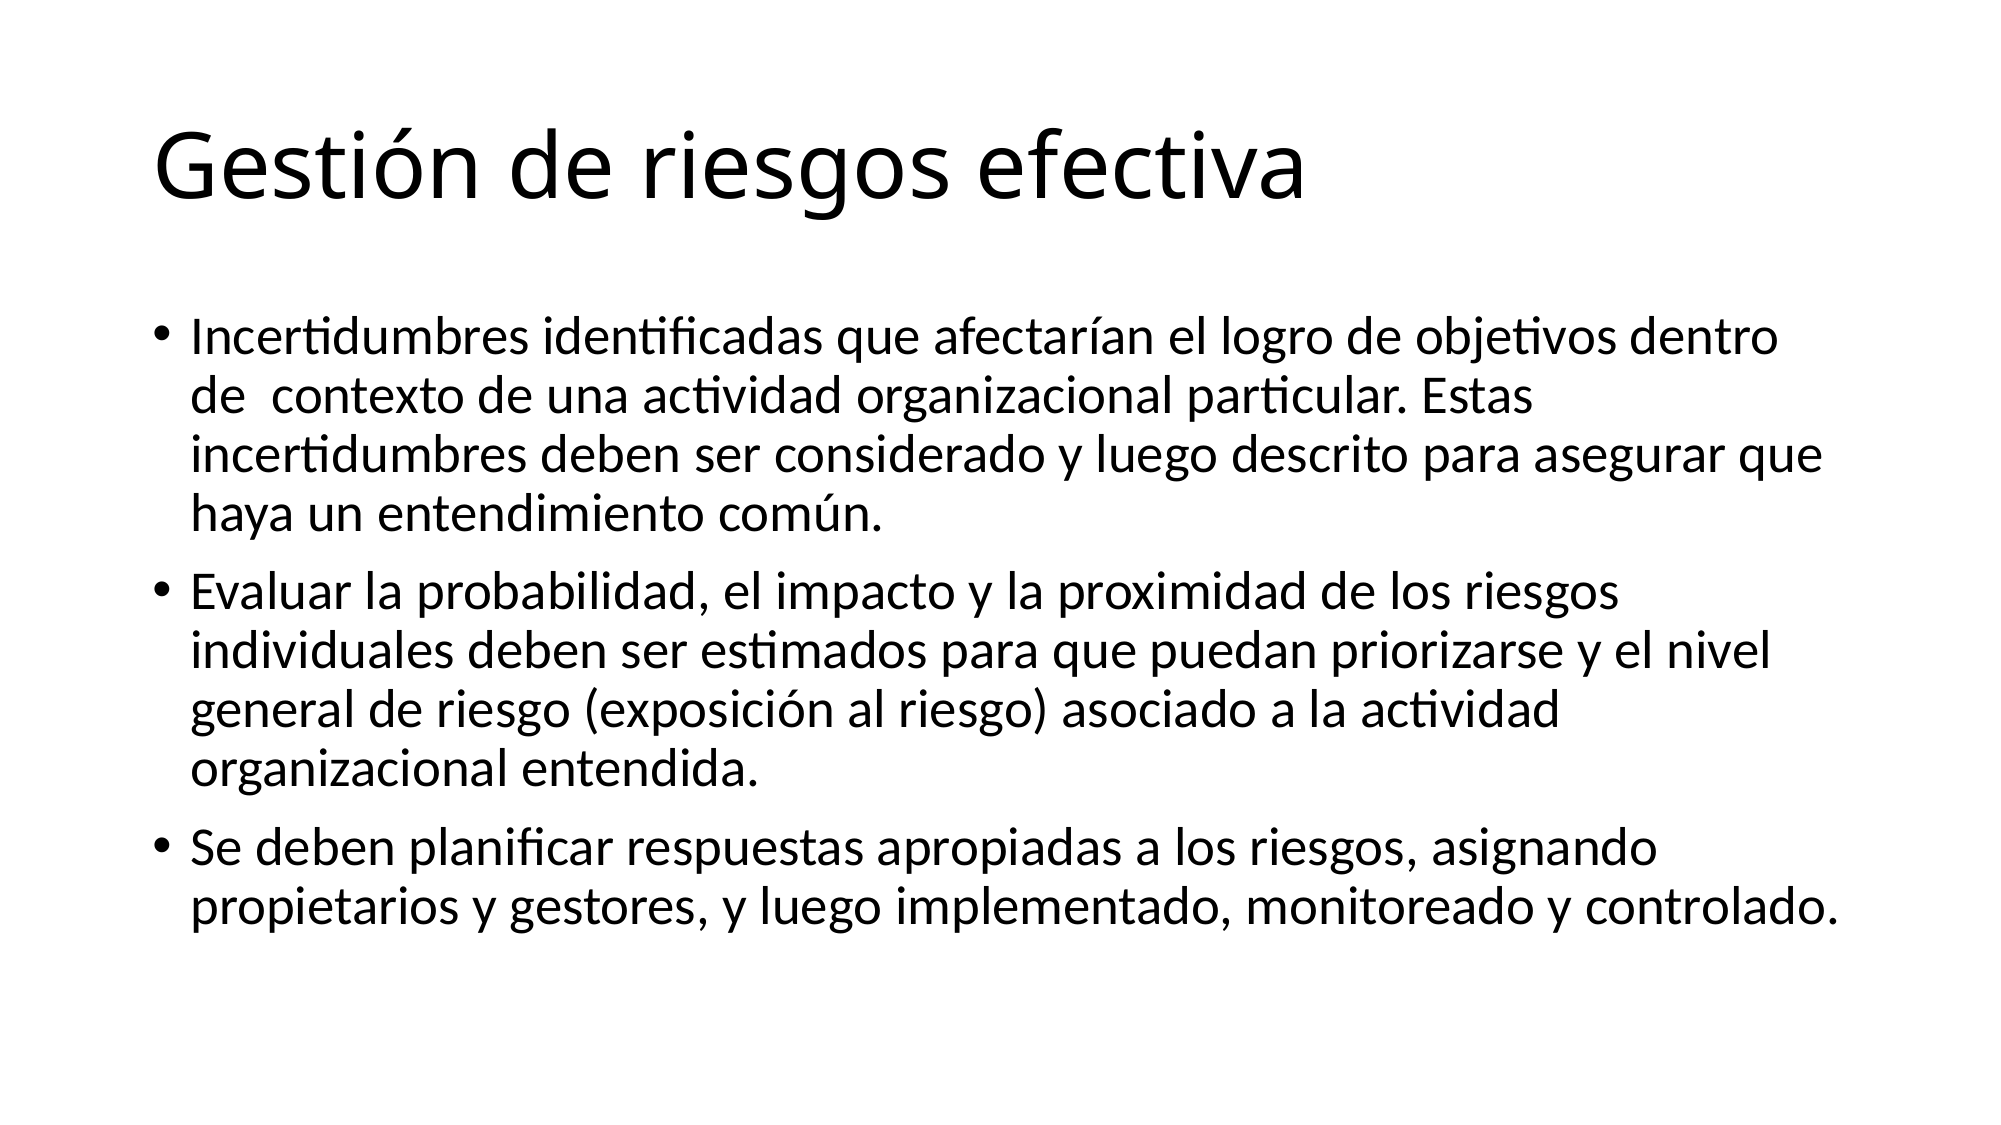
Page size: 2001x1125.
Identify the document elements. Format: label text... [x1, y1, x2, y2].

title Gestión de riesgos efectiva [137, 59, 1863, 278]
list Incertidumbres identificadas que afectarían el logro de objetivos dentro de contexto de una actividad organizacional particular. Estas incertidumbres deben ser considerado y luego descrito para asegurar que haya un entendimiento común. Evaluar la probabilidad, el impacto y la proximidad de los riesgos individuales deben ser estimados para que puedan priorizarse y el nivel general de riesgo (exposición al riesgo) asociado a la actividad organizacional entendida. Se deben planificar respuestas apropiadas a los riesgos, asignando propietarios y gestores, y luego implementado, monitoreado y controlado. [137, 299, 1863, 1014]
